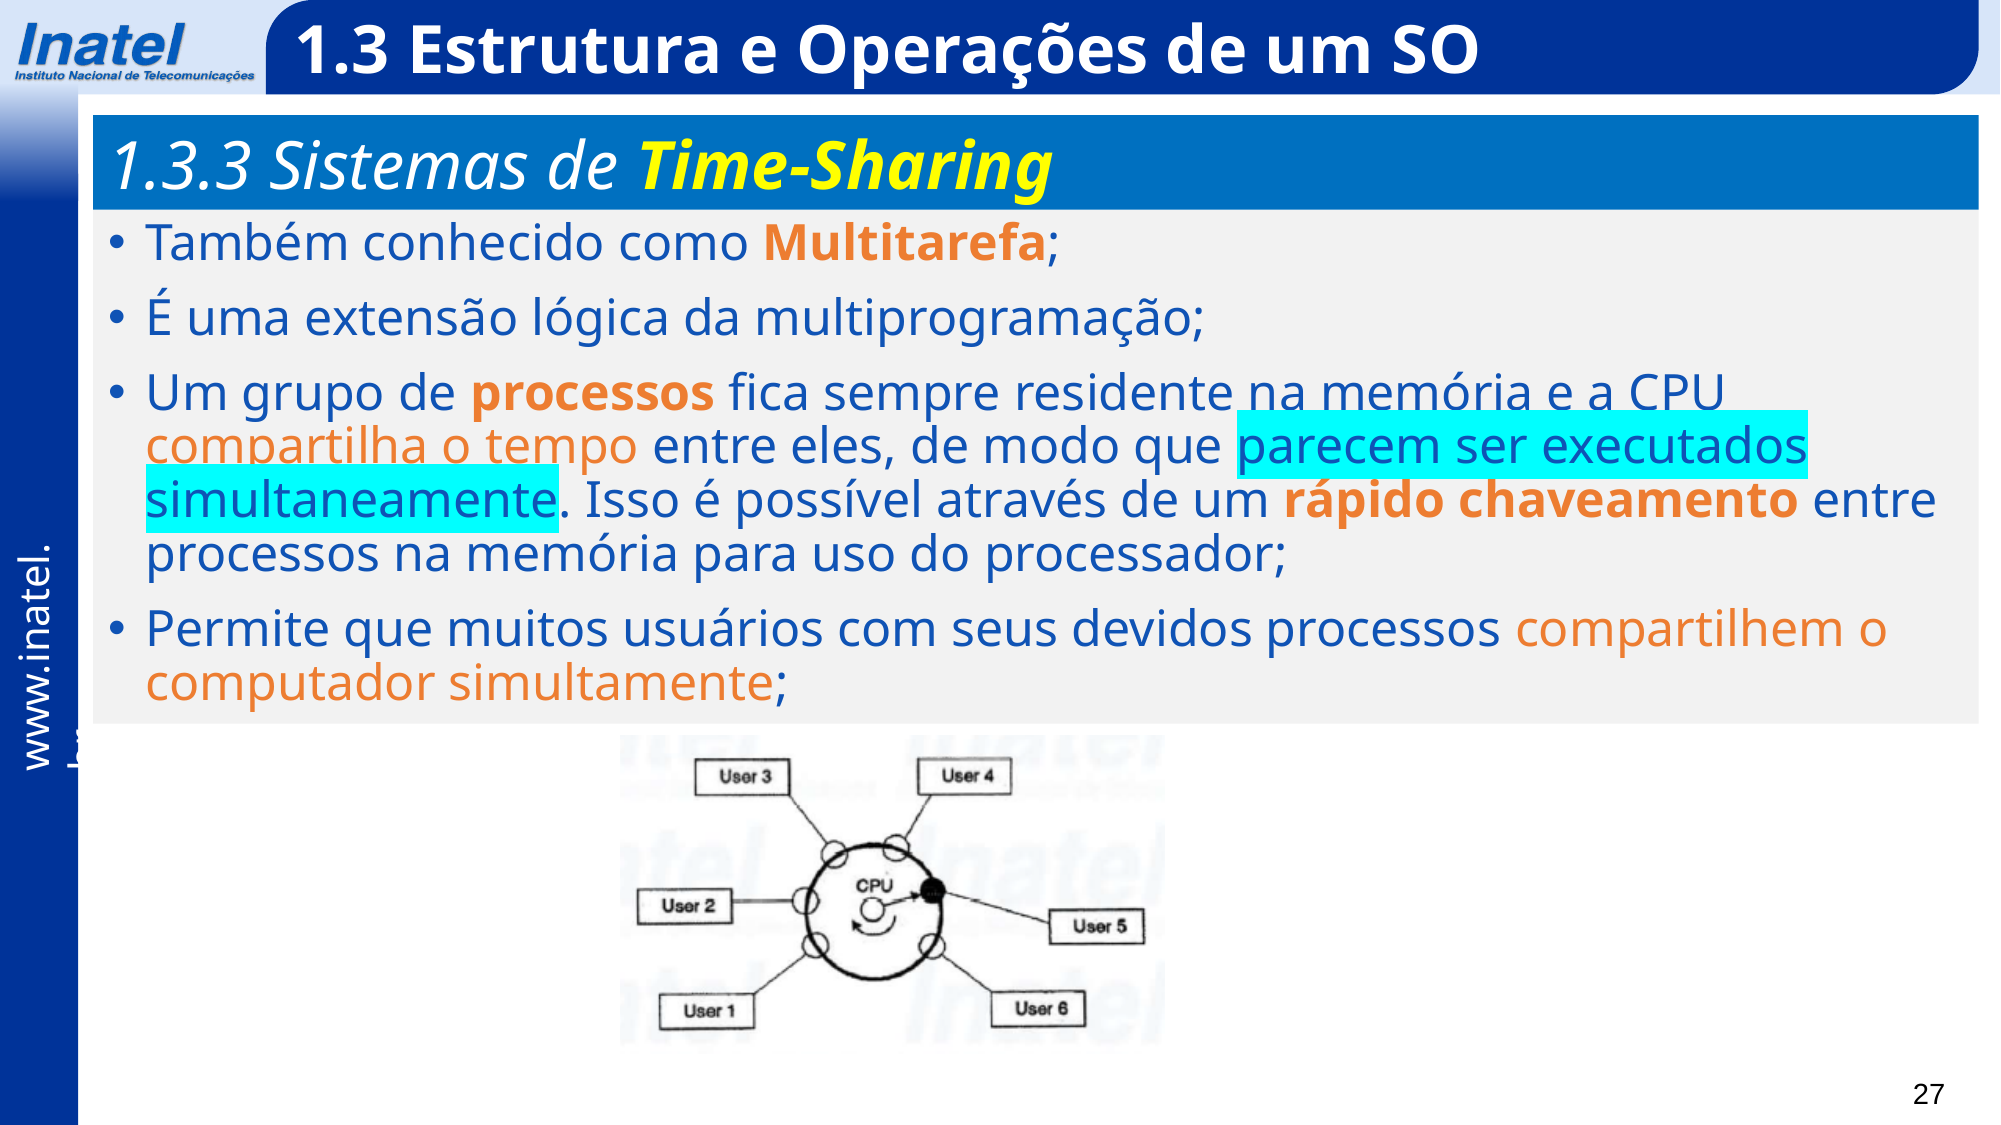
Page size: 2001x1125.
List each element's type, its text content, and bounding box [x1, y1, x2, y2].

text_box Também conhecido como Multitarefa; É uma extensão lógica da multiprogramação; Um grupo de processos fica sempre residente na memória e a CPU compartilha o tempo entre eles, de modo que parecem ser executados simultaneamente. Isso é possível através de um rápido chaveamento entre processos na memória para uso do processador; Permite que muitos usuários com seus devidos processos compartilhem o computador simultamente; [92, 211, 1980, 725]
picture [12, 20, 258, 85]
text_box 1.3 Estrutura e Operações de um SO [264, 0, 1980, 96]
text_box 1.3.3 Sistemas de Time-Sharing [92, 114, 1980, 211]
picture [620, 735, 1165, 1054]
